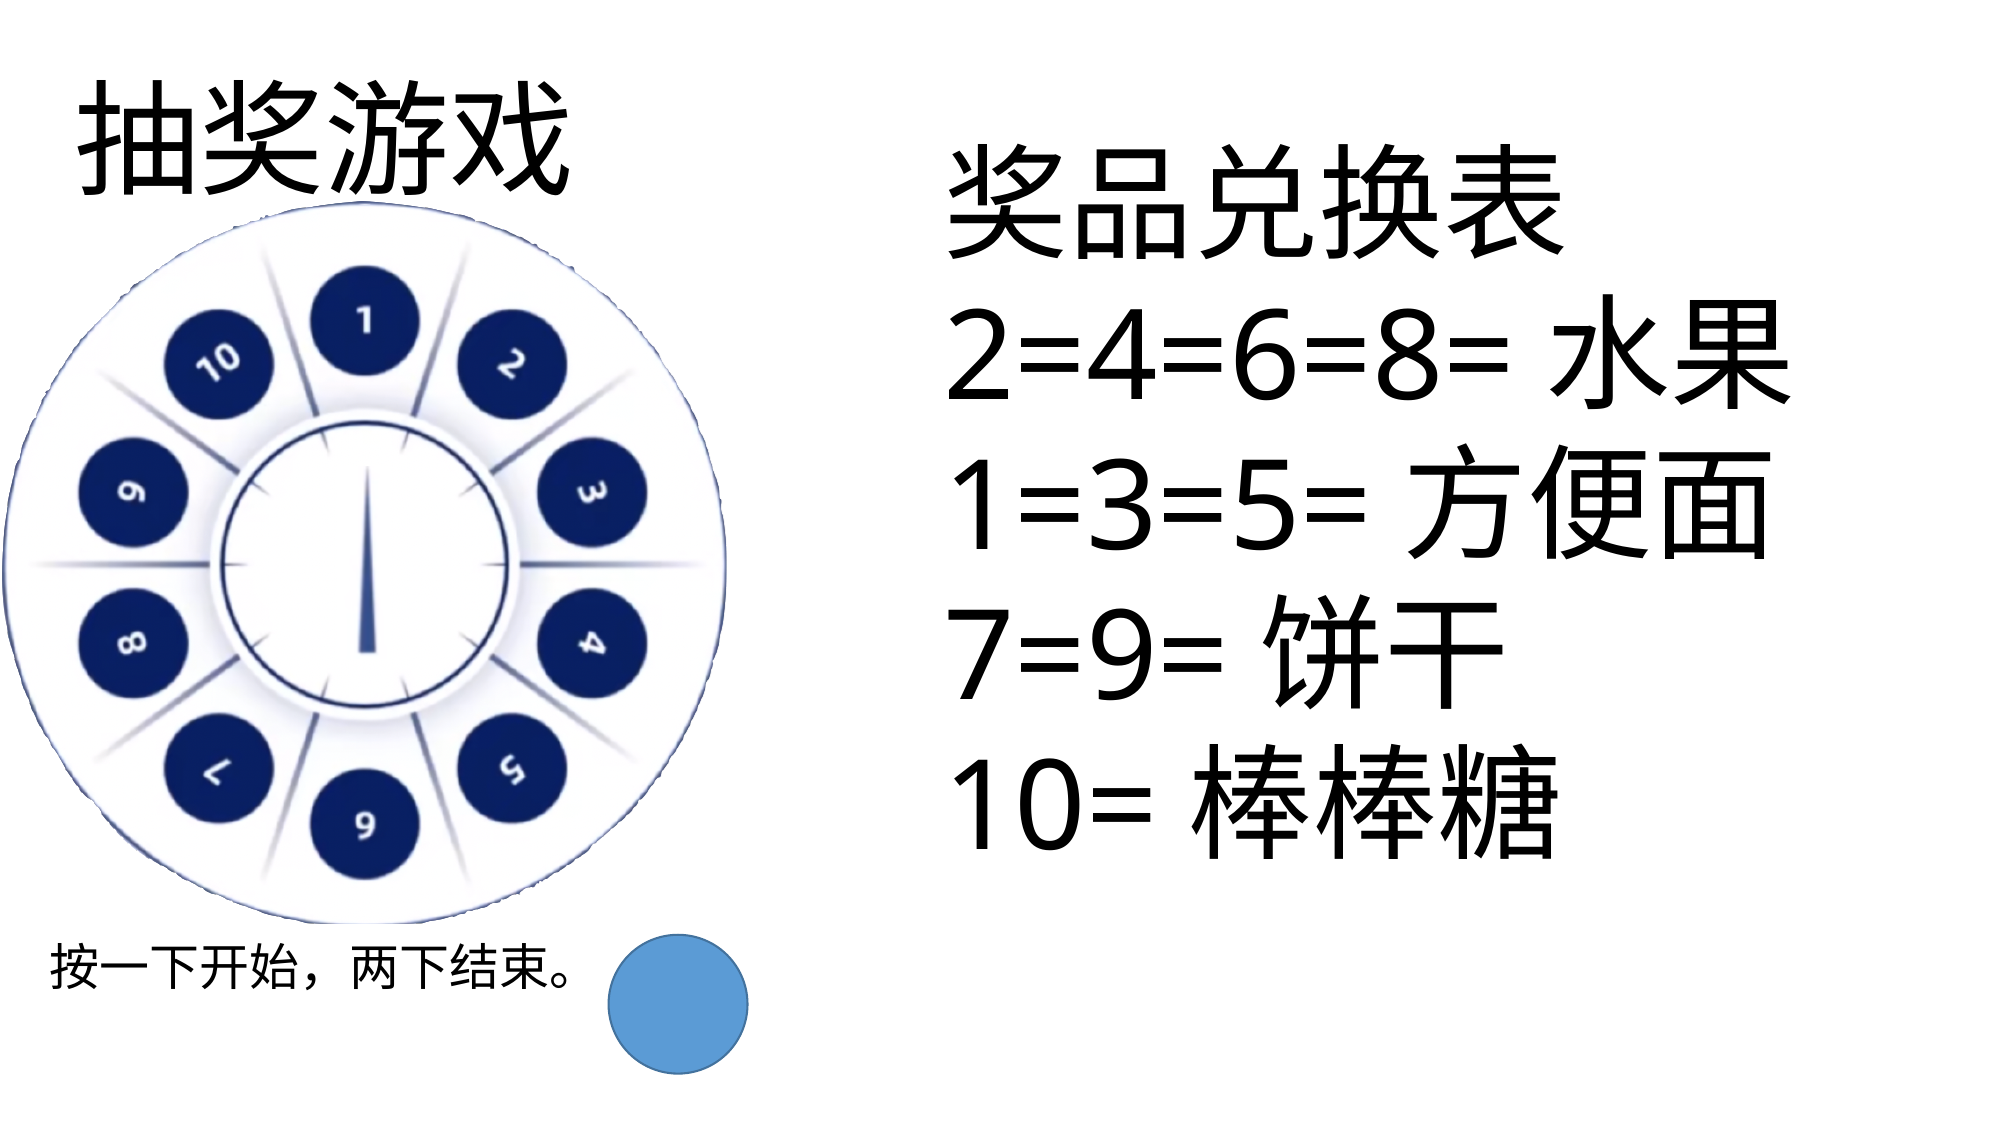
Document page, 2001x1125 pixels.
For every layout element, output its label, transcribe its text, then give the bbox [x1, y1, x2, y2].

picture [0, 200, 727, 925]
text_box 奖品兑换表 2=4=6=8=水果 1=3=5=方便面 7=9=饼干 10=棒棒糖 [928, 117, 1810, 927]
subtitle 按一下开始，两下结束。 [0, 934, 1075, 1125]
text_box [607, 933, 749, 1075]
title 抽奖游戏 [0, 0, 1075, 220]
